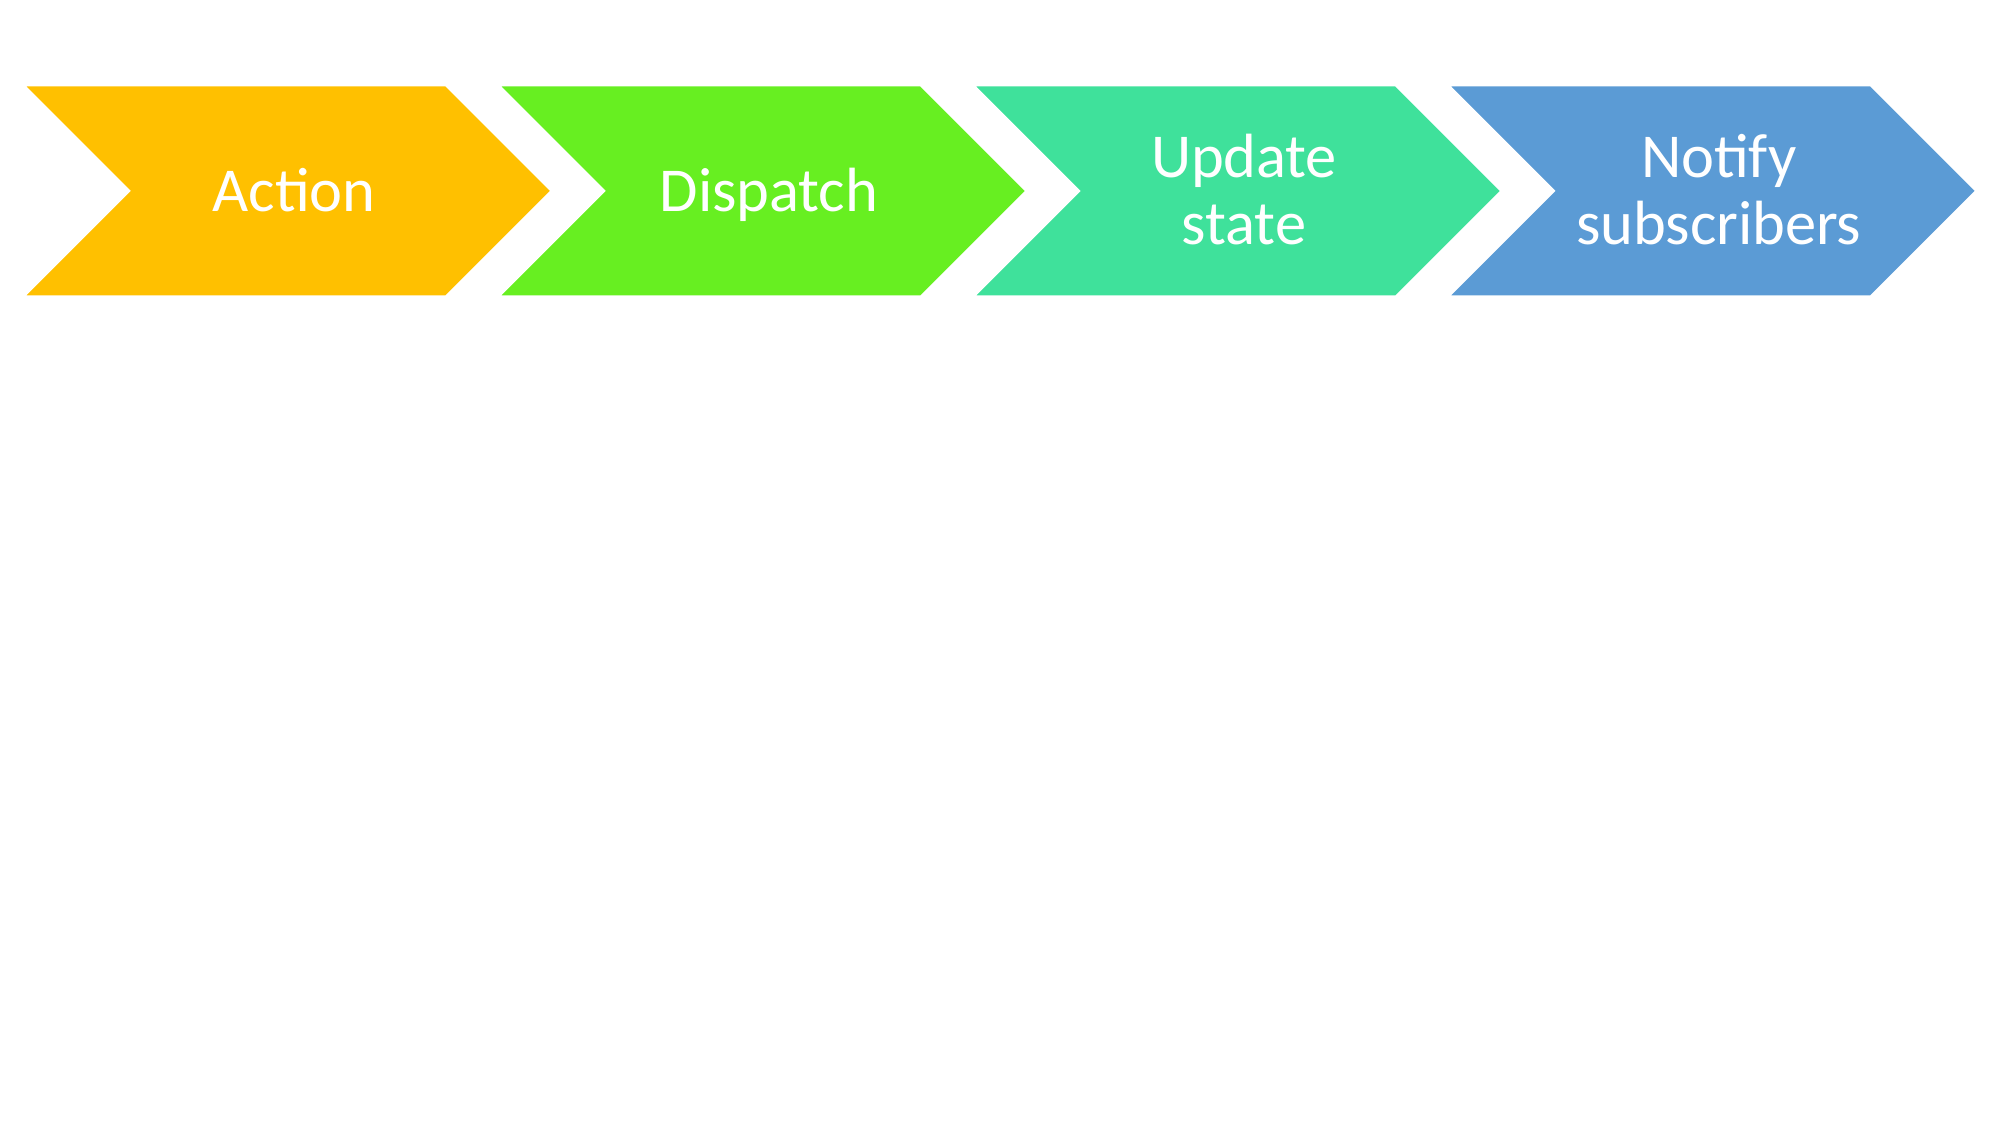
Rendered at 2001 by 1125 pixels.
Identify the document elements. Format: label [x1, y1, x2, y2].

text_box [22, 71, 1978, 311]
